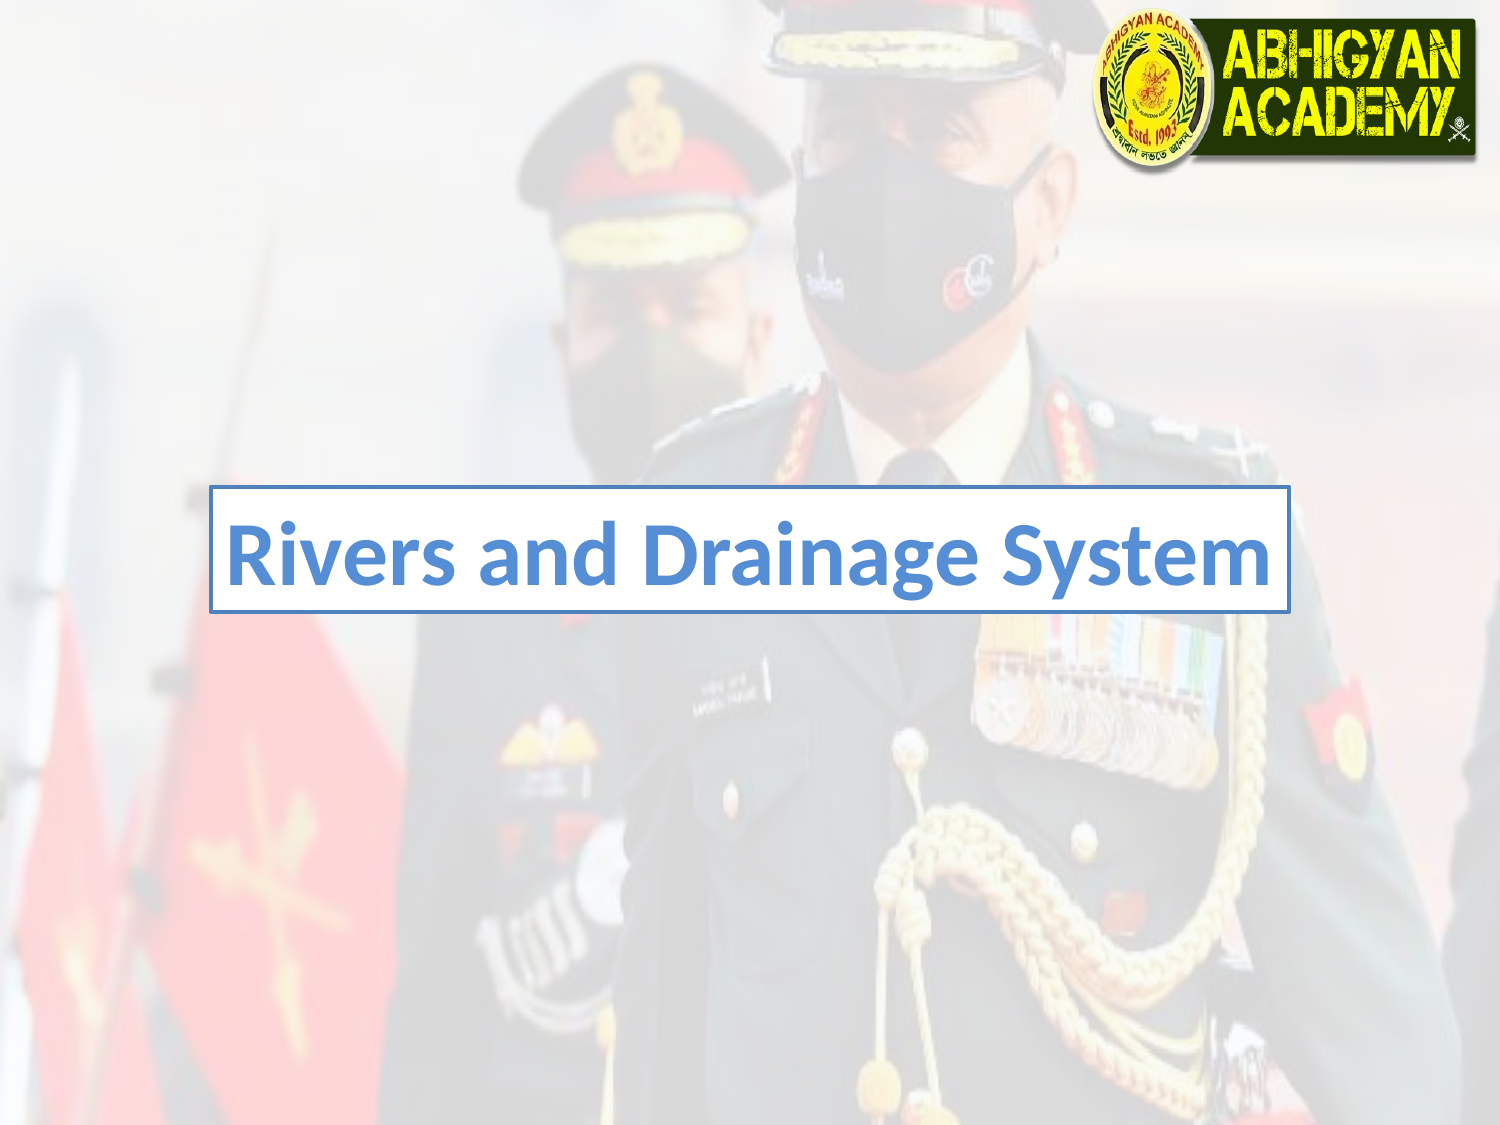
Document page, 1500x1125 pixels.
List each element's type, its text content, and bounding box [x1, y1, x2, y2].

text_box Rivers and Drainage System [209, 485, 1291, 614]
picture [0, 0, 1500, 1125]
